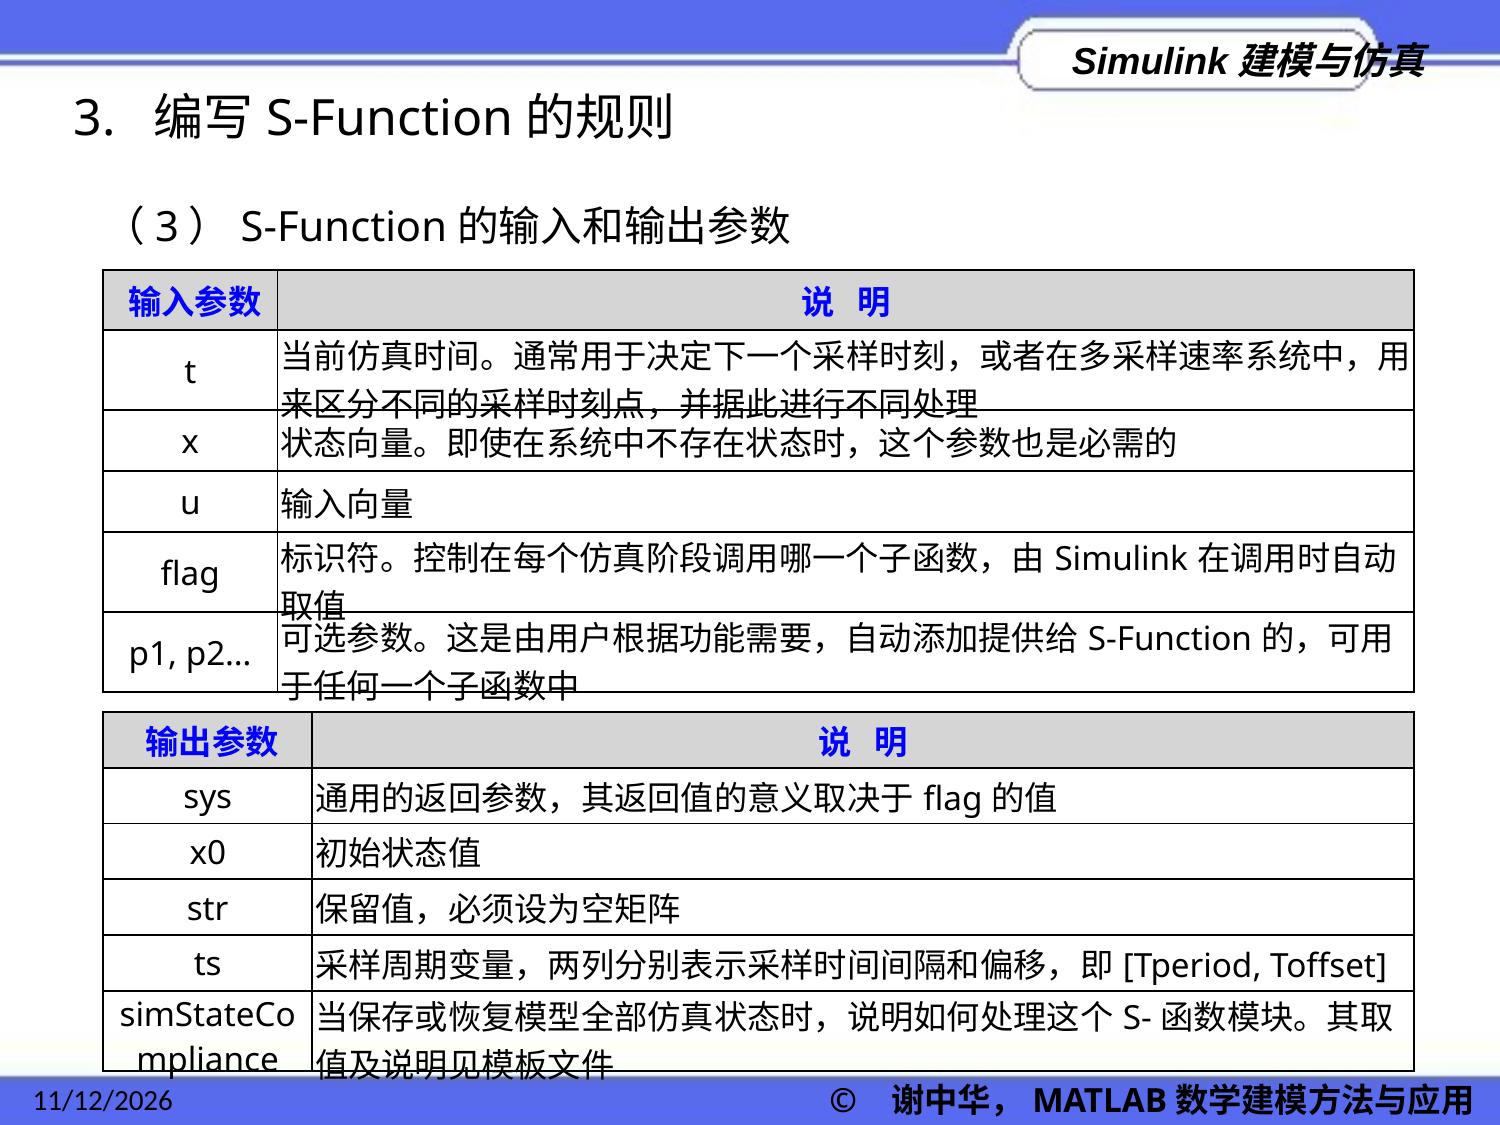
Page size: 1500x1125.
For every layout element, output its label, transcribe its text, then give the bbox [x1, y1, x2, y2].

table_cell str [104, 880, 311, 934]
text_box （3）S-Function的输入和输出参数 [88, 167, 1400, 258]
table_cell x0 [104, 824, 311, 878]
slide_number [17, 1077, 356, 1120]
table_cell x [104, 411, 277, 470]
picture [0, 0, 1500, 1125]
table_cell 保留值，必须设为空矩阵 [313, 880, 1413, 934]
table_header 说 明 [278, 271, 1413, 329]
table_cell t [104, 331, 277, 409]
table_cell 初始状态值 [313, 824, 1413, 878]
table_cell ts [104, 936, 311, 990]
table_cell sys [104, 769, 311, 823]
footer © 谢中华，MATLAB数学建模方法与应用 [809, 1078, 1495, 1120]
table_header 说 明 [313, 713, 1413, 767]
table_cell 采样周期变量，两列分别表示采样时间间隔和偏移，即[Tperiod, Toffset] [313, 936, 1413, 990]
table_cell 可选参数。这是由用户根据功能需要，自动添加提供给S-Function的，可用于任何一个子函数中 [278, 613, 1413, 691]
table_cell 状态向量。即使在系统中不存在状态时，这个参数也是必需的 [278, 411, 1413, 470]
table_cell 当前仿真时间。通常用于决定下一个采样时刻，或者在多采样速率系统中，用来区分不同的采样时刻点，并据此进行不同处理 [278, 331, 1413, 409]
table_cell u [104, 472, 277, 531]
table_cell p1, p2… [104, 613, 277, 691]
table_cell 输入向量 [278, 472, 1413, 531]
table_cell 当保存或恢复模型全部仿真状态时，说明如何处理这个S-函数模块。其取值及说明见模板文件 [313, 992, 1413, 1070]
table_header 输出参数 [104, 713, 311, 767]
table_cell 标识符。控制在每个仿真阶段调用哪一个子函数，由Simulink在调用时自动取值 [278, 533, 1413, 611]
table_cell simStateCompliance [104, 992, 311, 1070]
text_box 3. 编写S-Function的规则 [59, 78, 1306, 149]
table_cell 通用的返回参数，其返回值的意义取决于flag的值 [313, 769, 1413, 823]
table_cell flag [104, 533, 277, 611]
table_header 输入参数 [104, 271, 277, 329]
